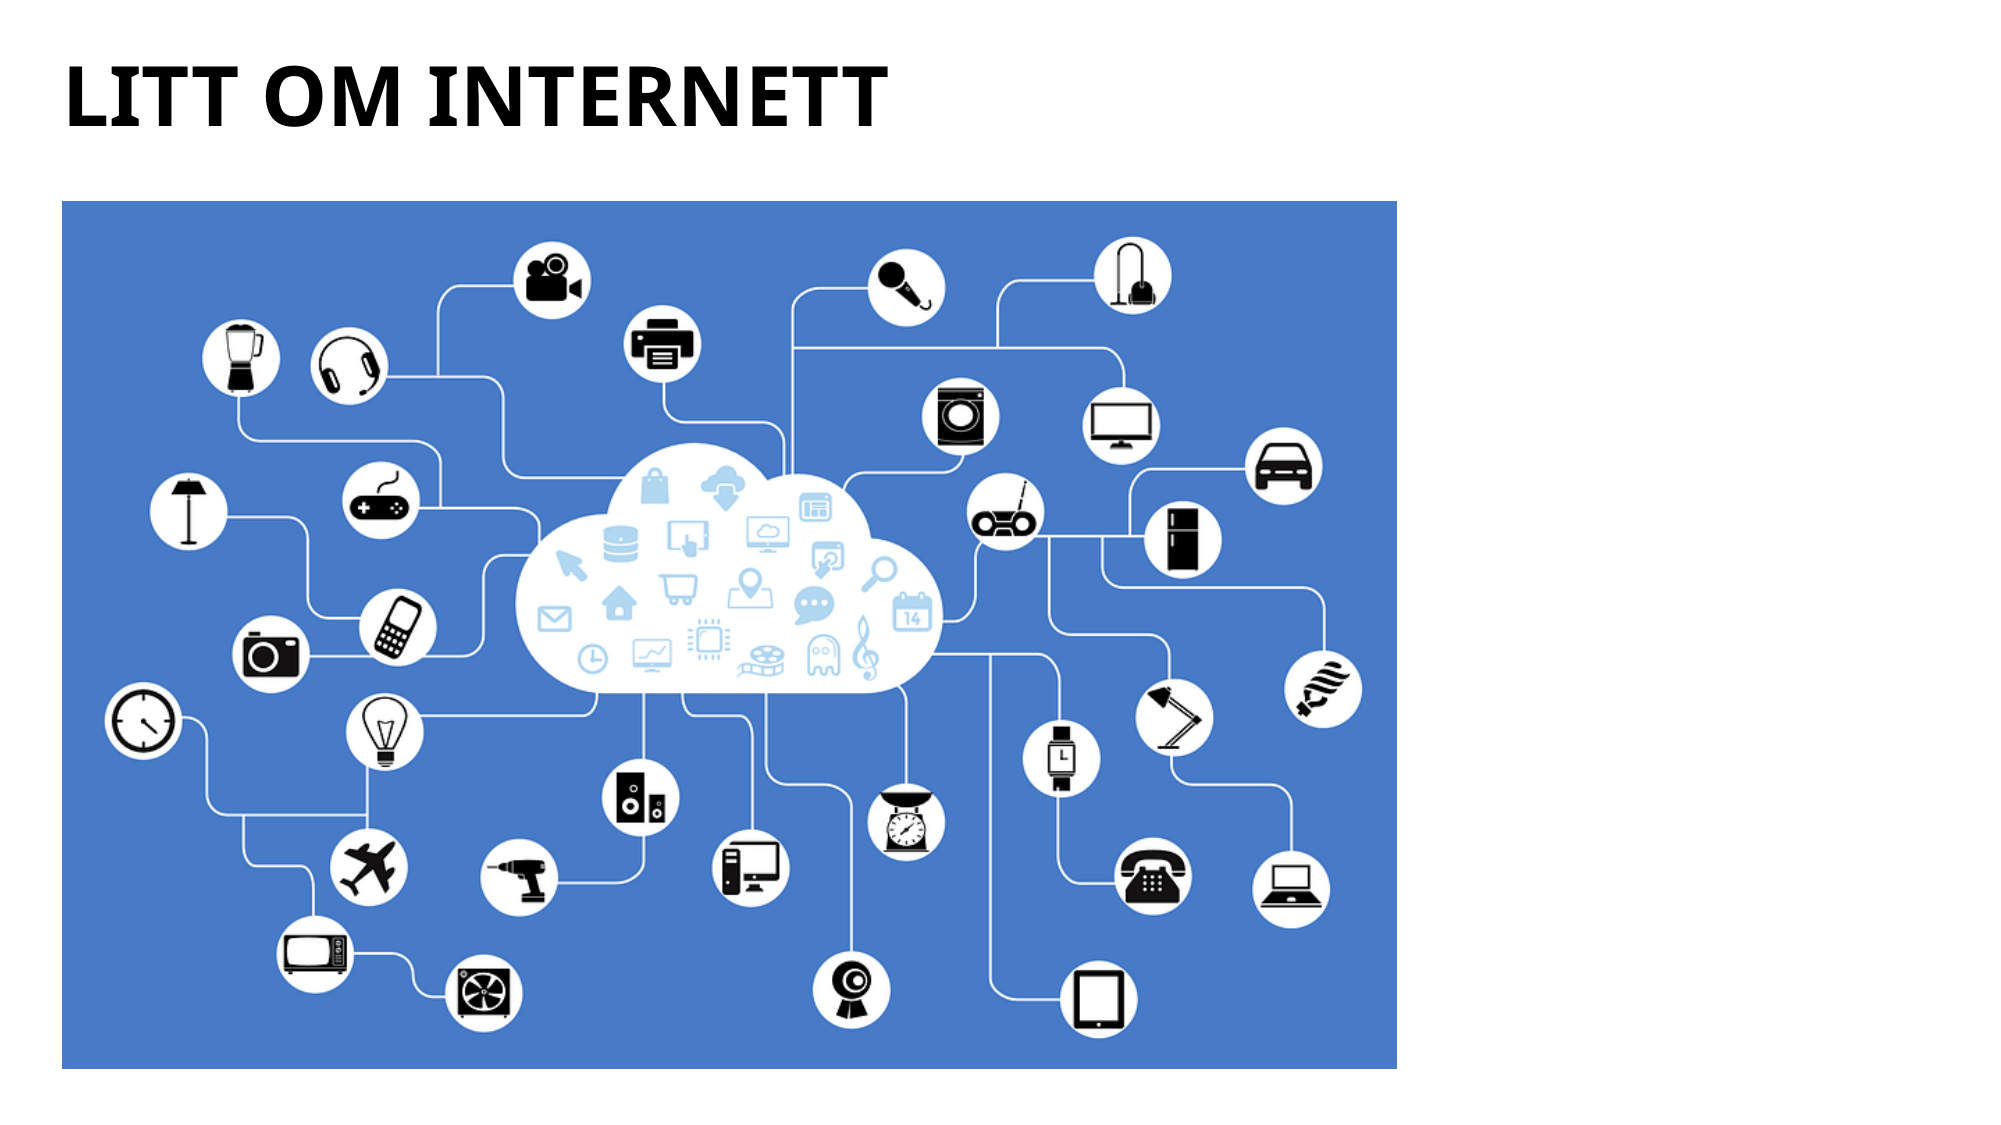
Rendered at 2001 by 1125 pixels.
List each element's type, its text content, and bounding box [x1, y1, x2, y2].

title Litt om internett [62, 62, 1938, 225]
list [62, 201, 1397, 1069]
